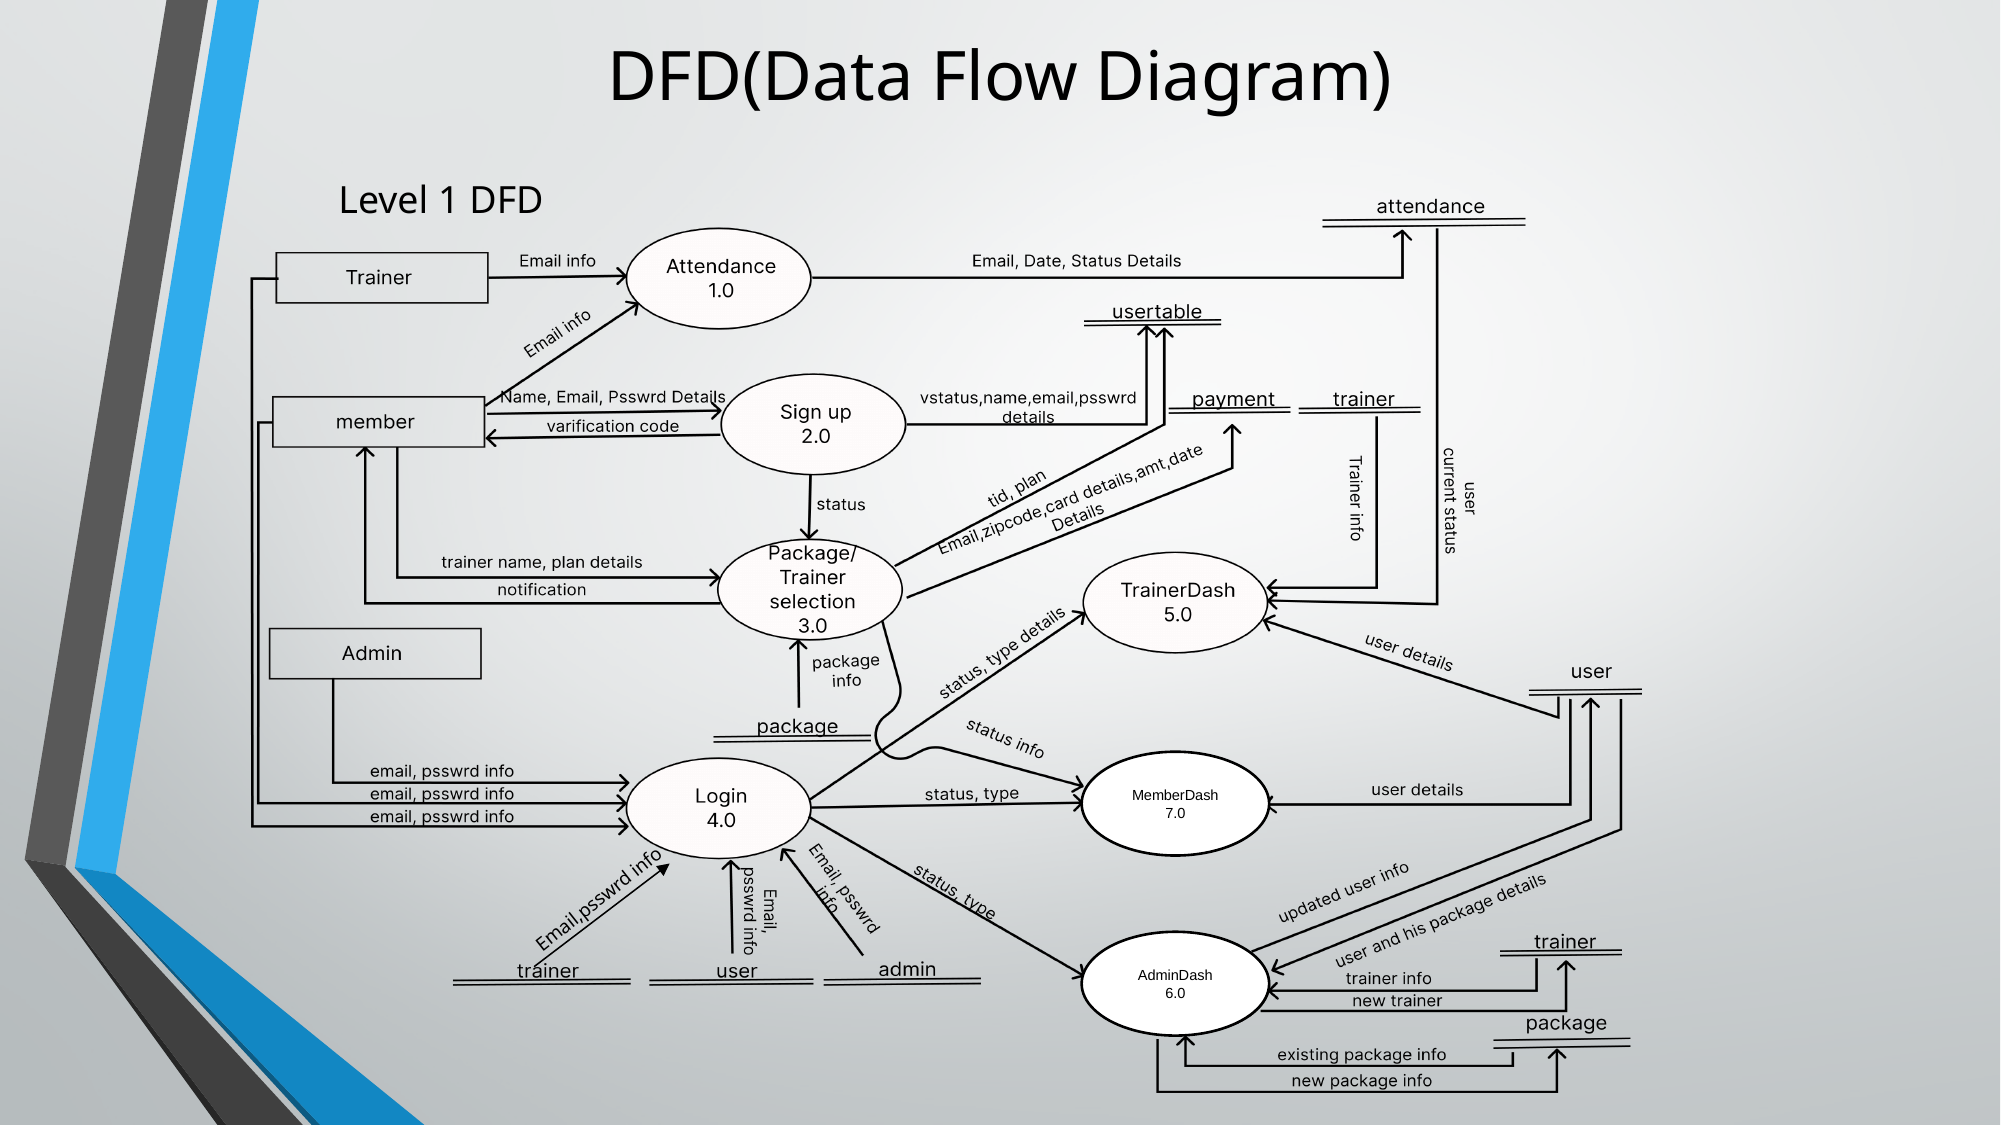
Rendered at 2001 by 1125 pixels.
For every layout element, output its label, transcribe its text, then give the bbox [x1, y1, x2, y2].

title DFD(Data Flow Diagram) [568, 0, 1432, 159]
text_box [534, 863, 670, 967]
text_box Level 1 DFD [323, 168, 1324, 198]
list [250, 198, 1642, 1093]
